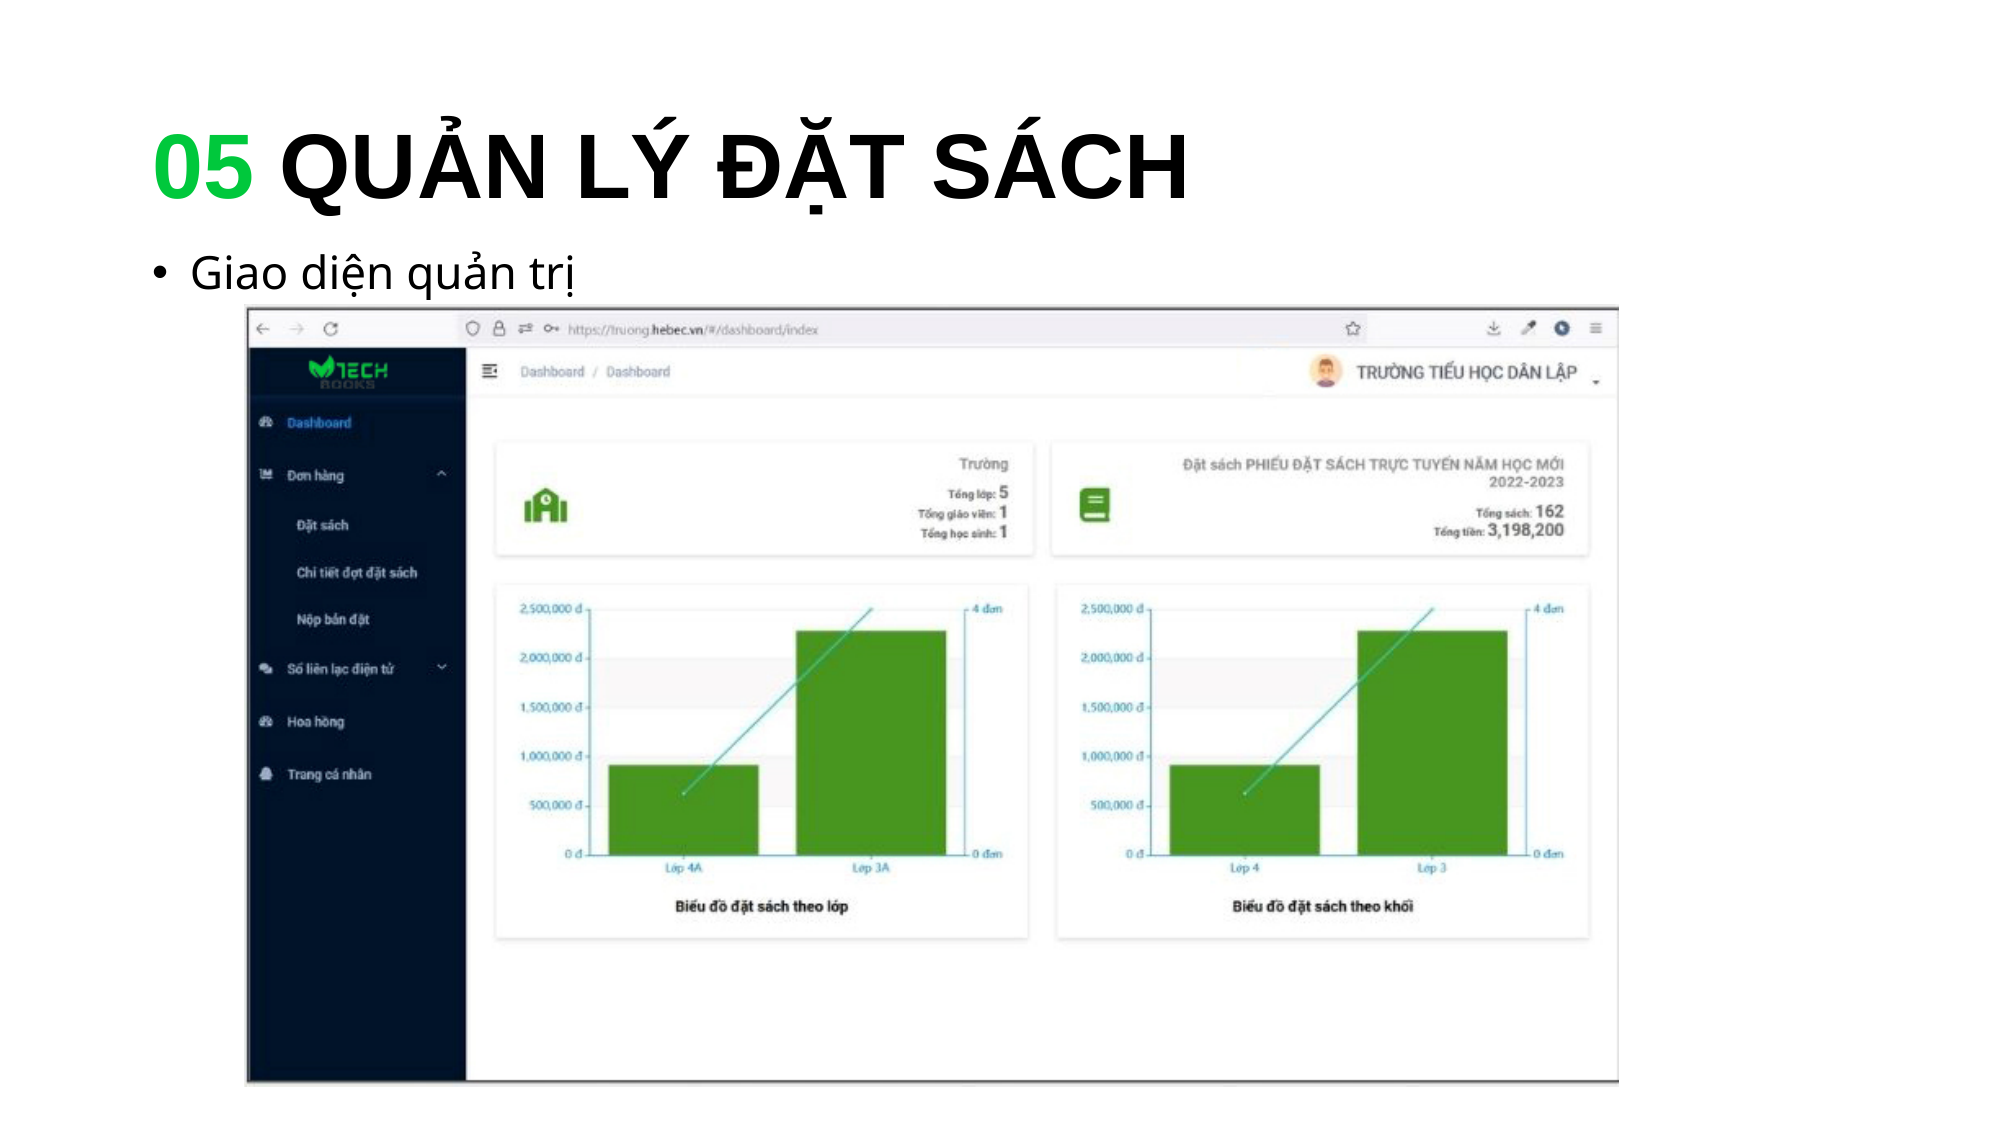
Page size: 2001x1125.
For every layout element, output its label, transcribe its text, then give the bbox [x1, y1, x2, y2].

title 05 QUẢN LÝ ĐẶT SÁCH [137, 59, 1863, 242]
picture [244, 304, 1619, 1087]
list Giao diện quản trị [137, 242, 1863, 1014]
